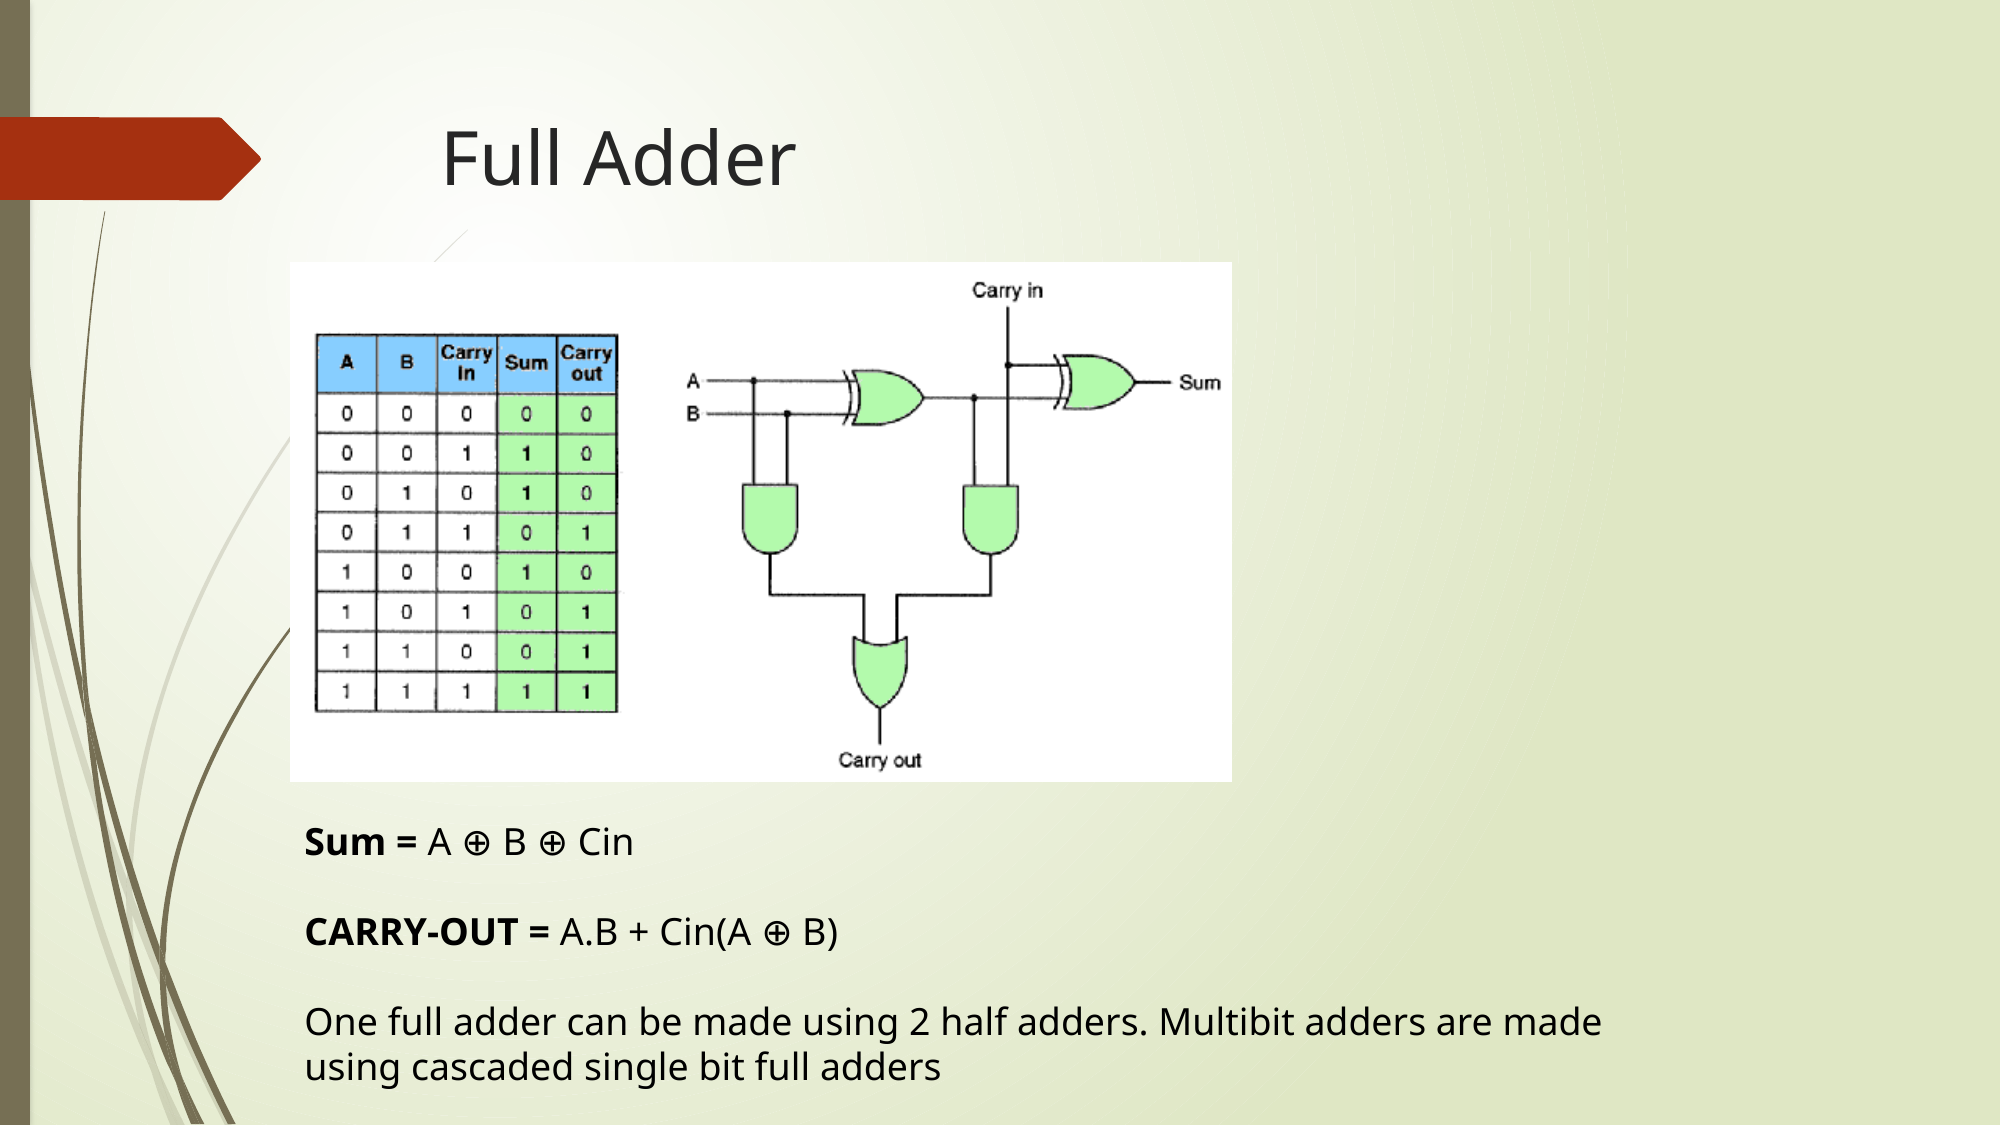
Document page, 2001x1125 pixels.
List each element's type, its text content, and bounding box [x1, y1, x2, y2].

title Full Adder [425, 102, 1888, 313]
text_box Sum = A ⊕ B ⊕ Cin CARRY-OUT = A.B + Cin(A ⊕ B) One full adder can be made using 2 half adders. Multibit adders are made using cascaded single bit full adders [289, 810, 1662, 1096]
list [290, 262, 1232, 782]
